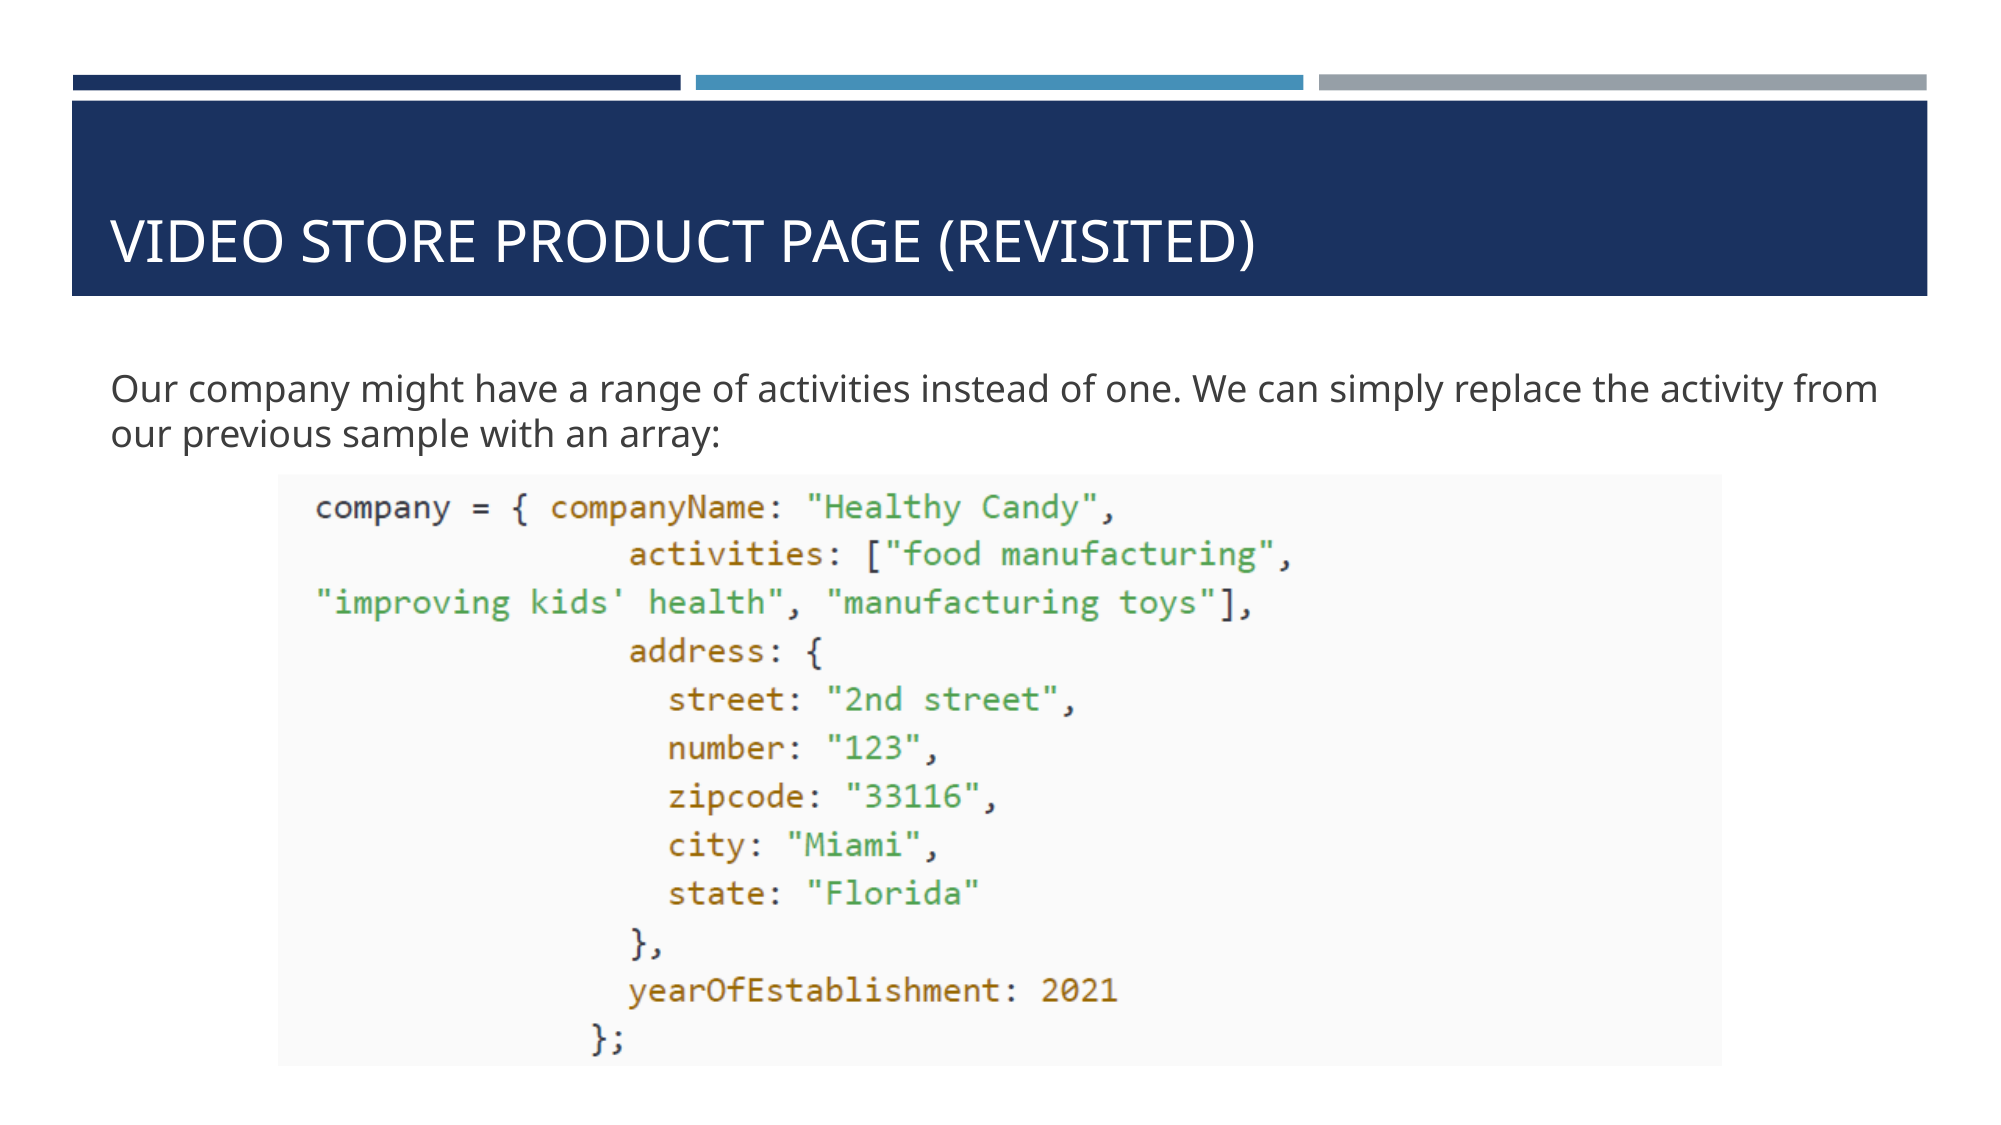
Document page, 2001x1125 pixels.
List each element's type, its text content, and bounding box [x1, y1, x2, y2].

title VIDEO STORE PRODUCT PAGE (REVISITED) [95, 115, 1905, 282]
list Our company might have a range of activities instead of one. We can simply replace the activity from our previous sample with an array: [95, 357, 1905, 1083]
picture [277, 470, 1723, 1067]
